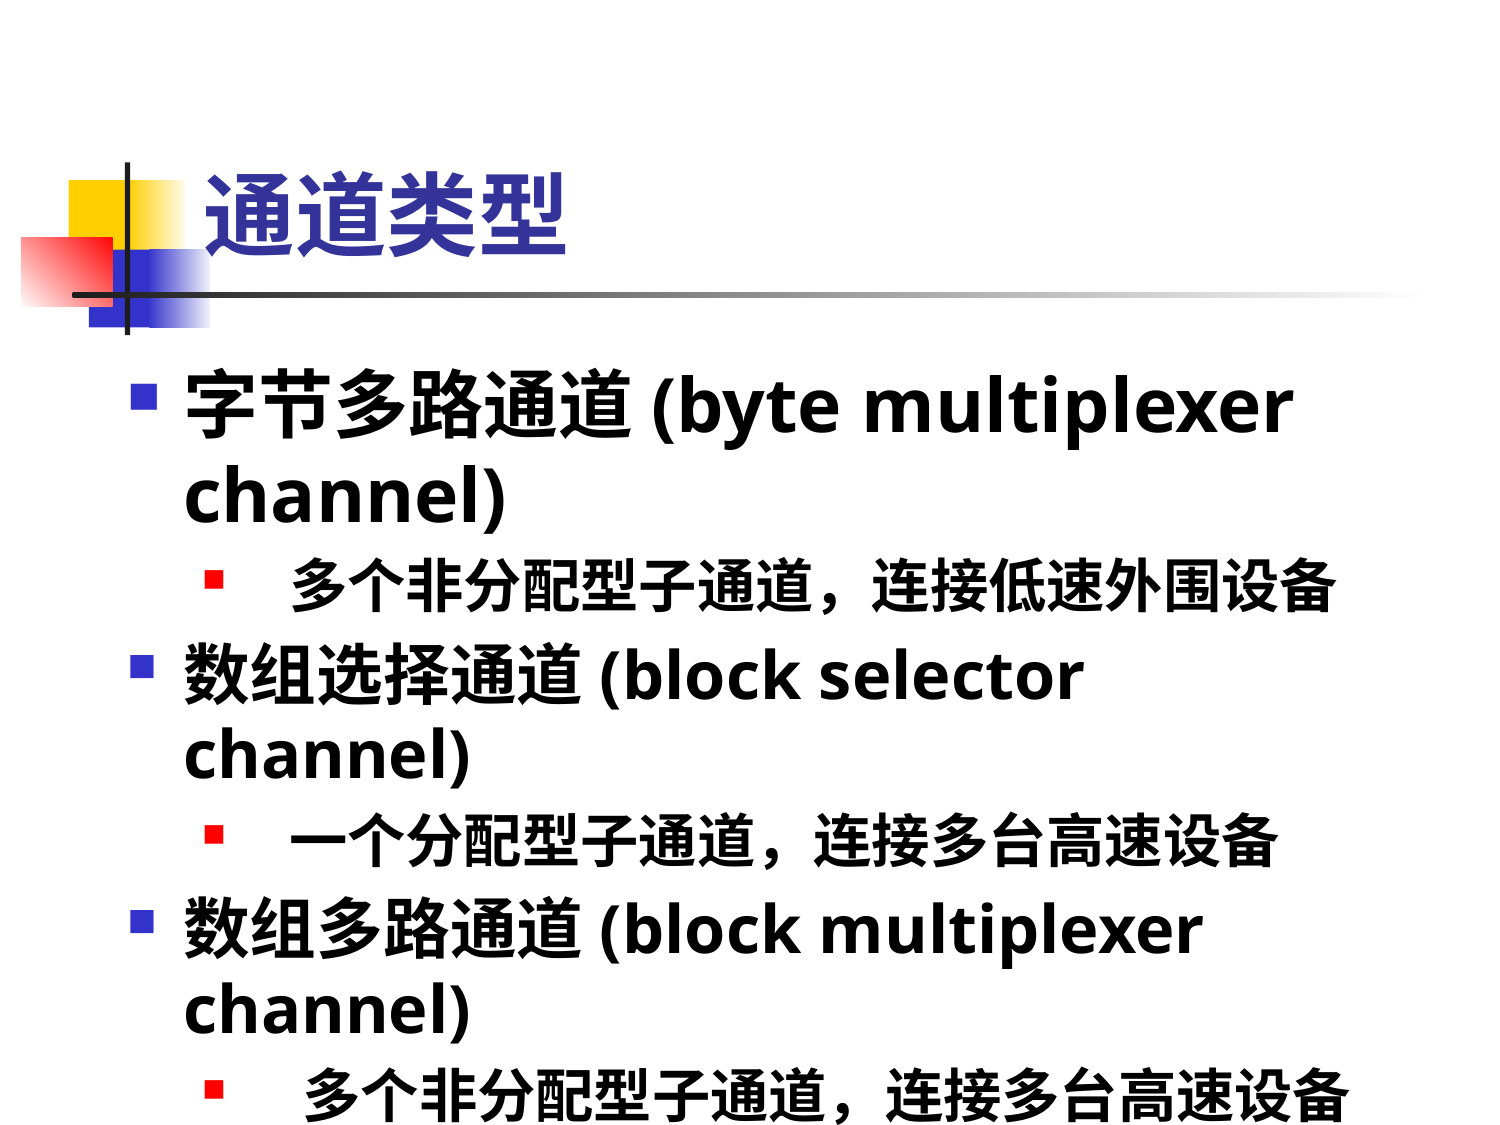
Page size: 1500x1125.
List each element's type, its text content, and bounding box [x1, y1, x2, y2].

title 通道类型 [188, 34, 1468, 276]
list 字节多路通道(byte multiplexer channel) 多个非分配型子通道，连接低速外围设备 数组选择通道(block selector channel) 一个分配型子通道，连接多台高速设备 数组多路通道(block multiplexer channel) 多个非分配型子通道，连接多台高速设备 [111, 349, 1388, 1026]
